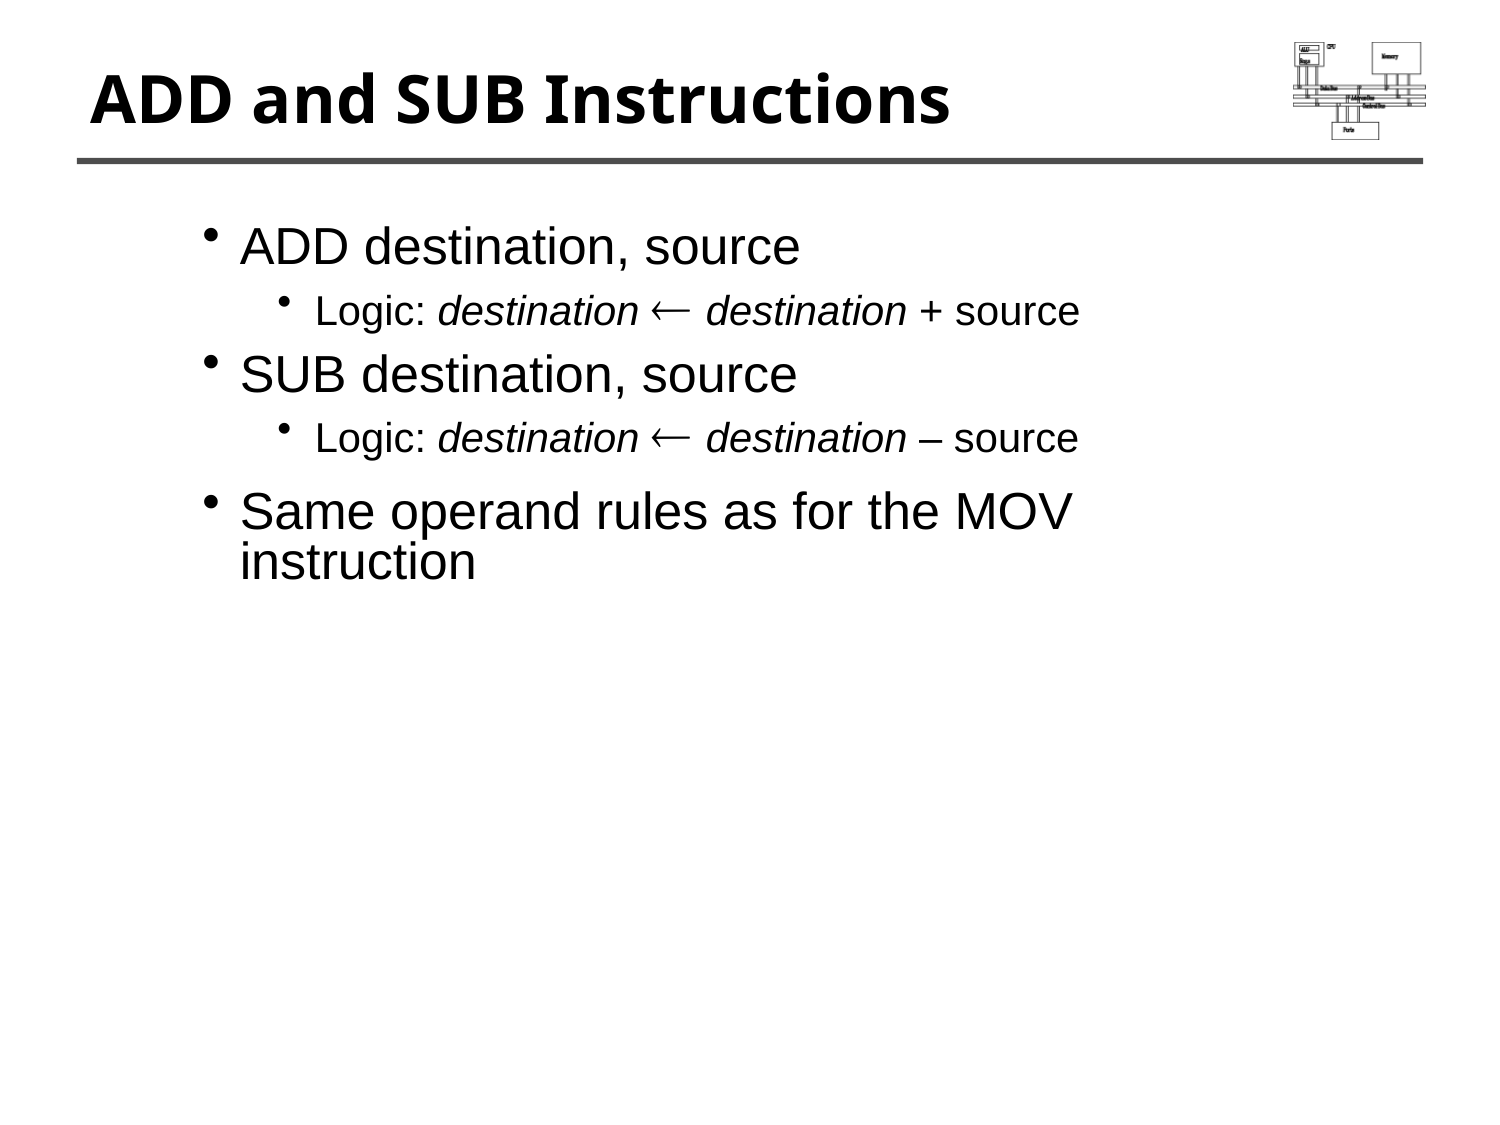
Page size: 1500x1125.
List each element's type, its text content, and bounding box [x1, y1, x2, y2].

picture [1293, 42, 1430, 140]
title ADD and SUB Instructions [74, 44, 1426, 150]
text_box ADD destination, source Logic: destination  destination + source SUB destination, source Logic: destination  destination – source Same operand rules as for the MOV instruction [187, 212, 1338, 613]
